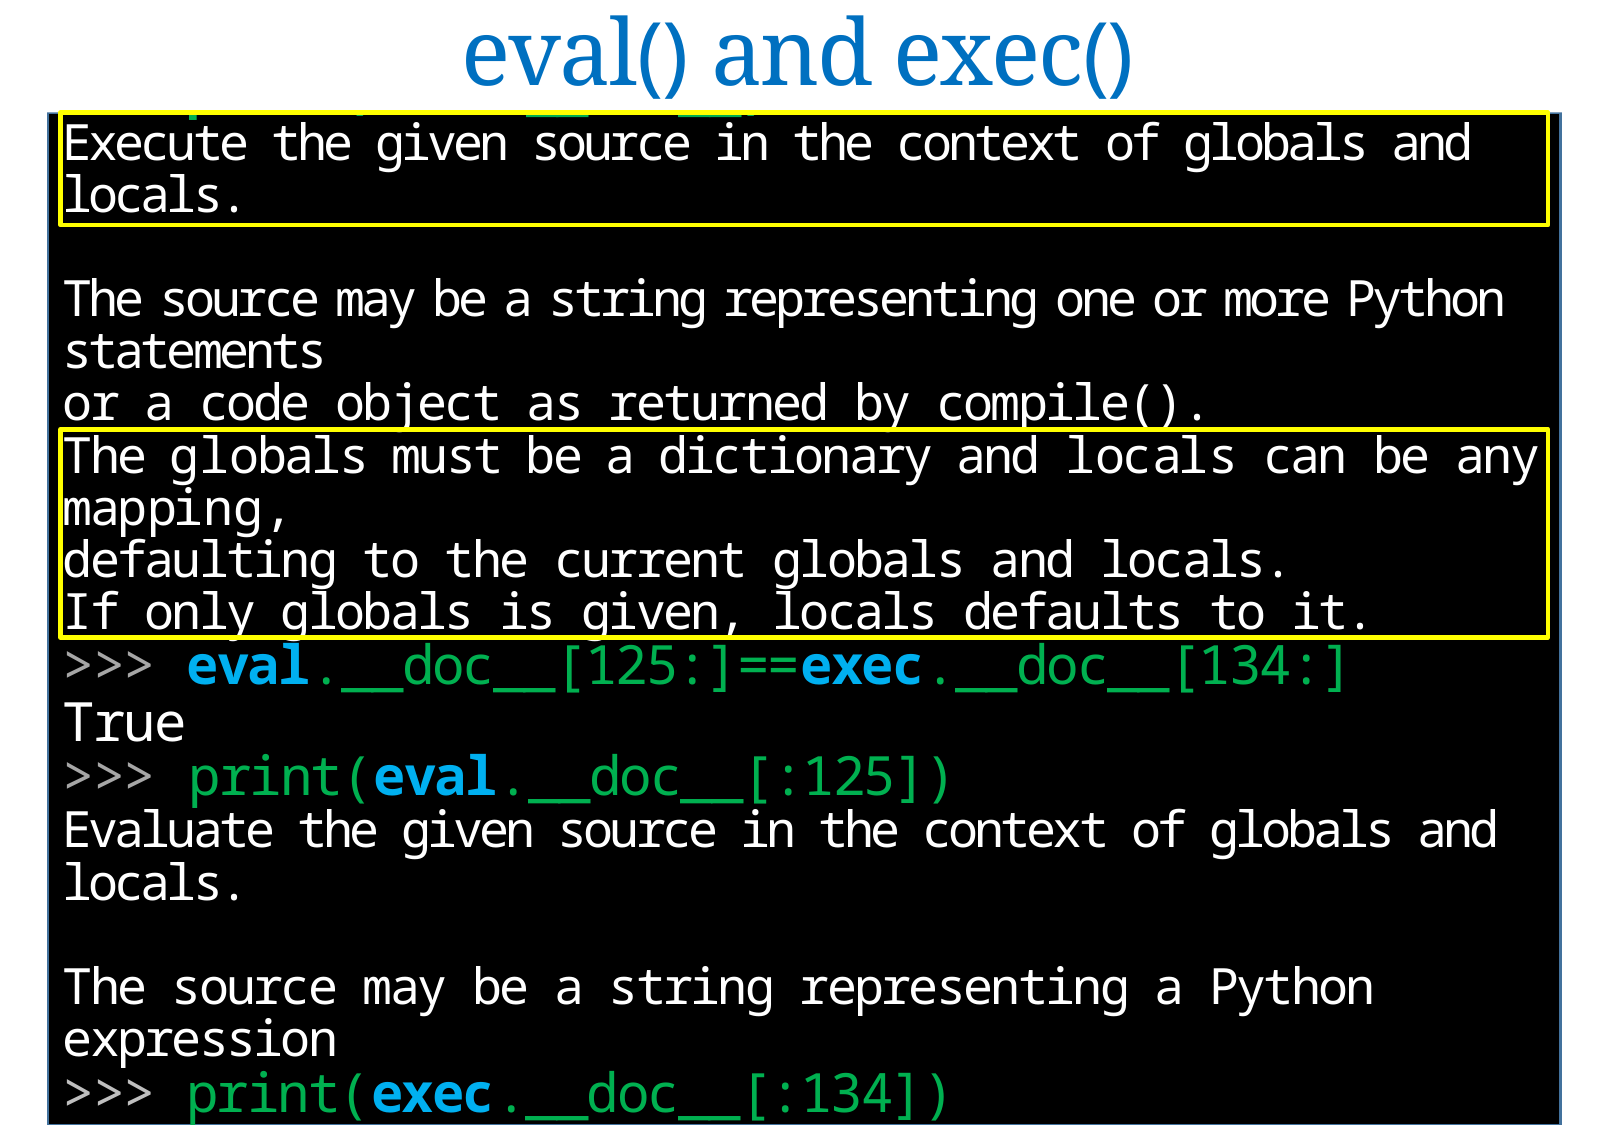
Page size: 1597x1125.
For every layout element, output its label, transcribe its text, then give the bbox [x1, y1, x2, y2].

text_box defaulting to the current globals and locals. If only globals is given, locals defaults to it. >>> print(exec.__doc__) Execute the given source in the context of globals and locals. The source may be a string representing one or more Python statements or a code object as returned by compile(). The globals must be a dictionary and locals can be any mapping, defaulting to the current globals and locals. If only globals is given, locals defaults to it. >>> eval.__doc__[125:]==exec.__doc__[134:] True >>> print(eval.__doc__[:125]) Evaluate the given source in the context of globals and locals. The source may be a string representing a Python expression >>> print(exec.__doc__[:134]) Execute the given source in the context of globals and locals. The [47, 113, 1562, 1125]
text_box [60, 429, 1548, 638]
text_box eval() and exec() [0, 0, 1597, 113]
text_box [60, 112, 1548, 225]
